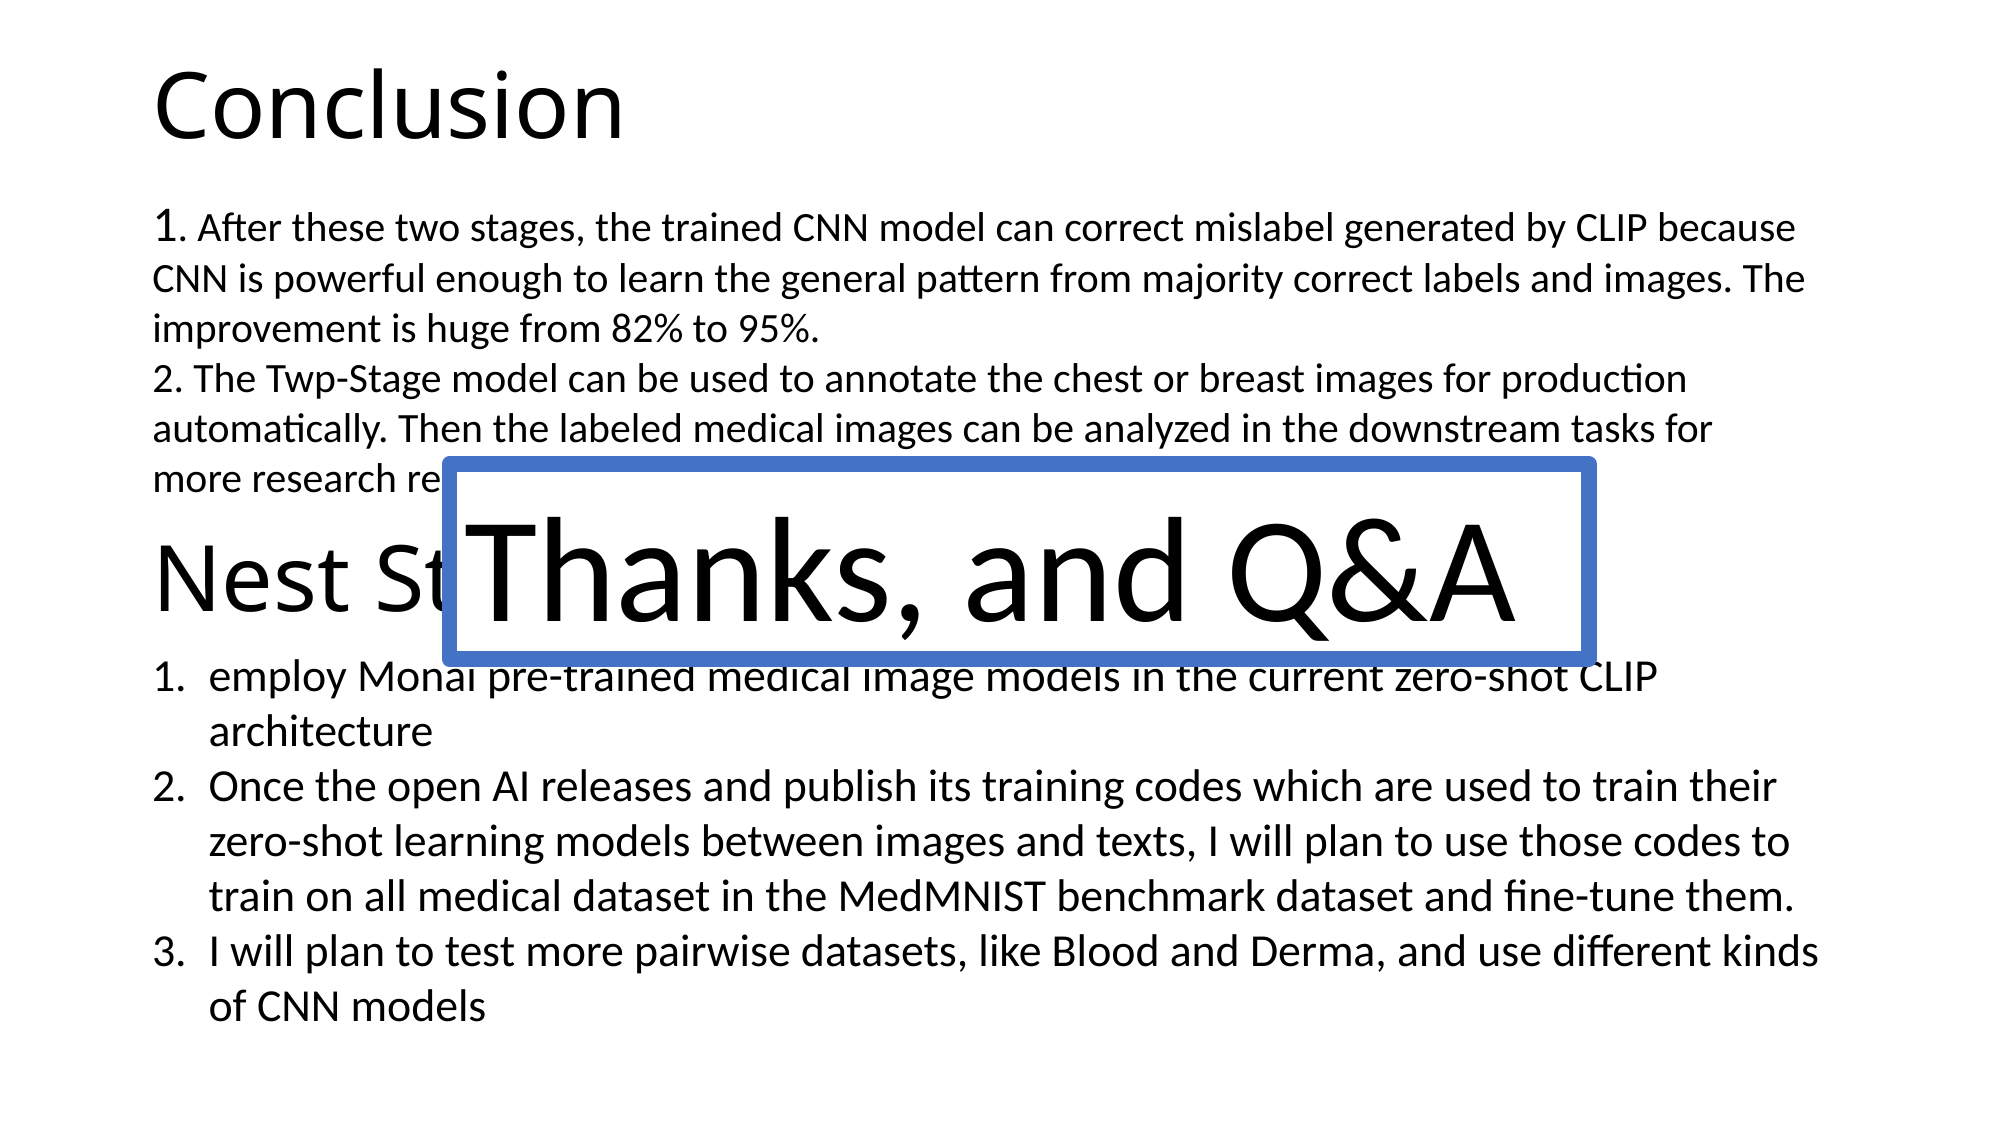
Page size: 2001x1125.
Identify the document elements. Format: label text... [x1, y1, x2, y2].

text_box Thanks, and Q&A [449, 463, 1589, 659]
text_box employ Monai pre-trained medical image models in the current zero-shot CLIP architecture Once the open AI releases and publish its training codes which are used to train their zero-shot learning models between images and texts, I will plan to use those codes to train on all medical dataset in the MedMNIST benchmark dataset and fine-tune them. I will plan to test more pairwise datasets, like Blood and Derma, and use different kinds of CNN models [137, 638, 1863, 1038]
text_box 1. After these two stages, the trained CNN model can correct mislabel generated by CLIP because CNN is powerful enough to learn the general pattern from majority correct labels and images. The improvement is huge from 82% to 95%. 2. The Twp-Stage model can be used to annotate the chest or breast images for production automatically. Then the labeled medical images can be analyzed in the downstream tasks for more research results and uses. [137, 183, 1823, 509]
text_box Nest Steps [137, 511, 449, 637]
title Conclusion [137, 0, 1863, 218]
